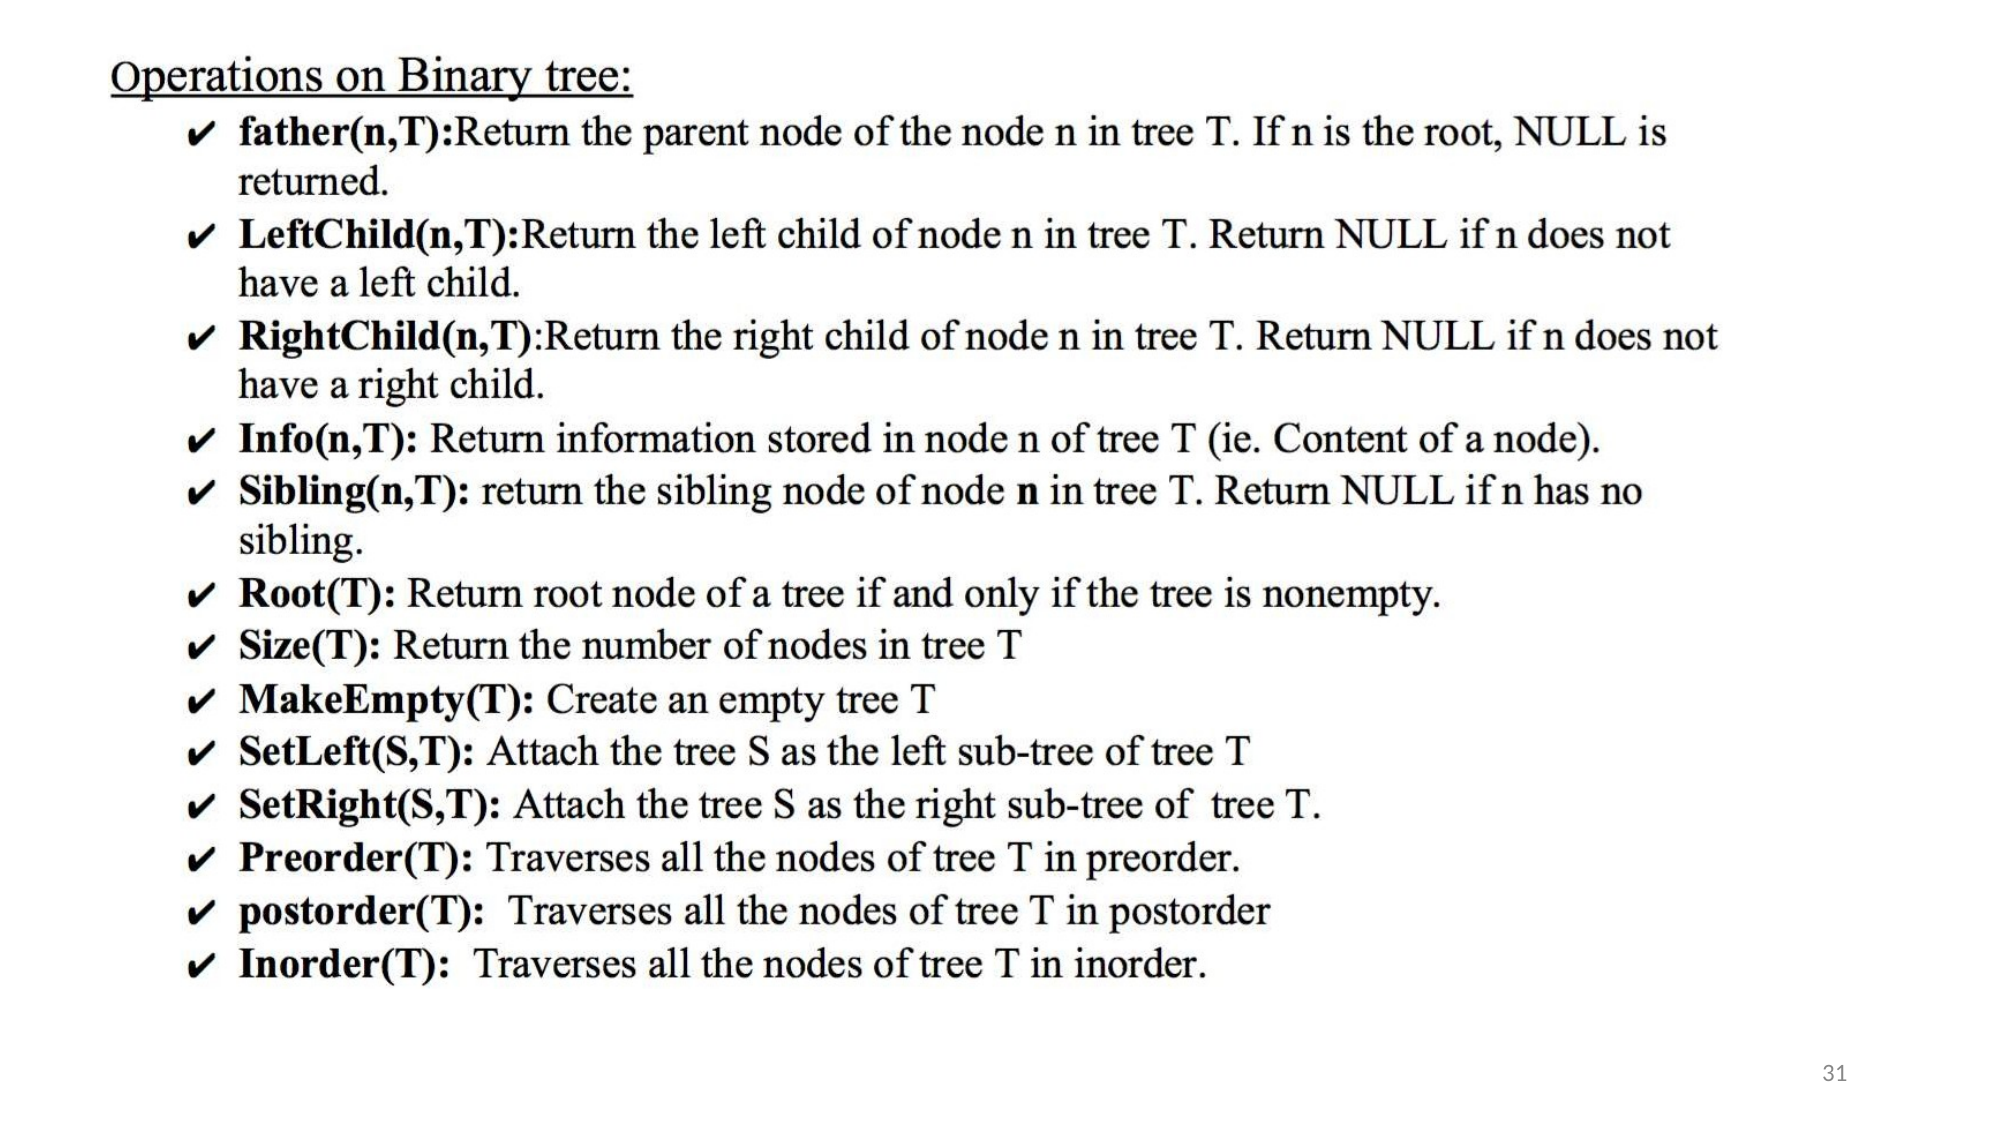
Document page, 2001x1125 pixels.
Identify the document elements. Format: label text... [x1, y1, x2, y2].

slide_number 31 [1817, 1060, 1852, 1125]
text_box [107, 45, 1723, 989]
